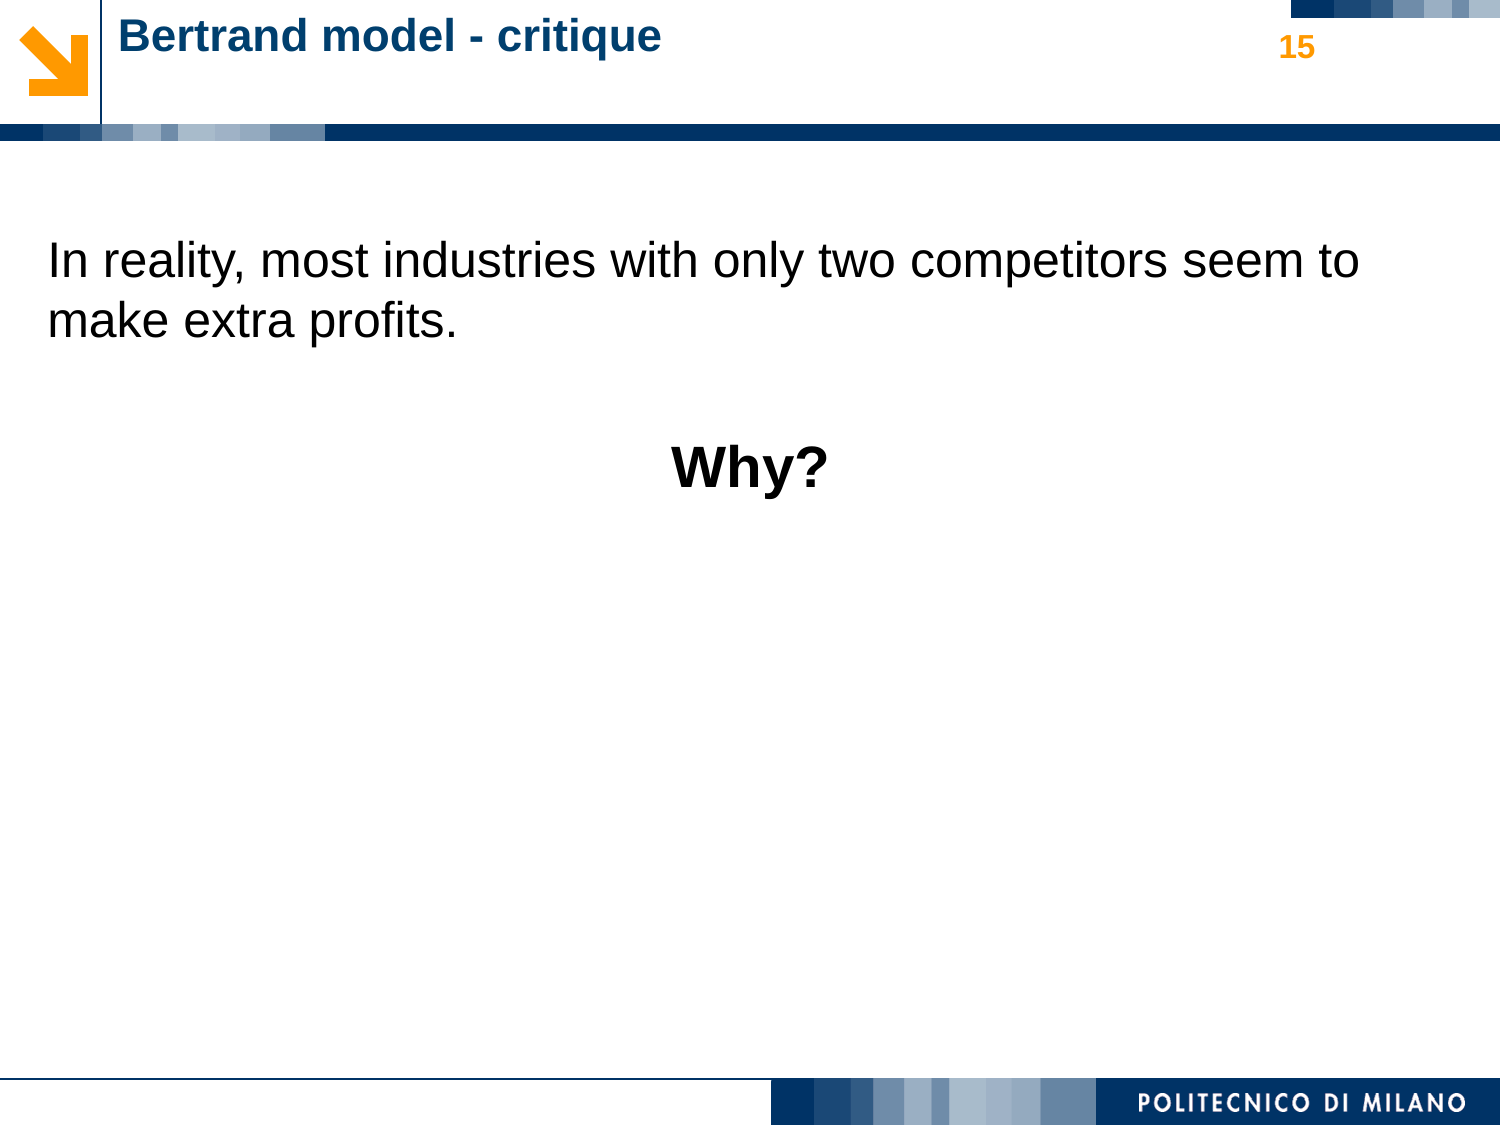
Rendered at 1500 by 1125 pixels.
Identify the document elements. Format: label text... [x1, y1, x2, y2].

list In reality, most industries with only two competitors seem to make extra profits. Why? [47, 157, 1456, 1001]
title Bertrand model - critique [117, 5, 1094, 144]
picture [0, 1074, 1500, 1125]
slide_number 15 [1269, 24, 1493, 66]
picture [0, 0, 1500, 141]
